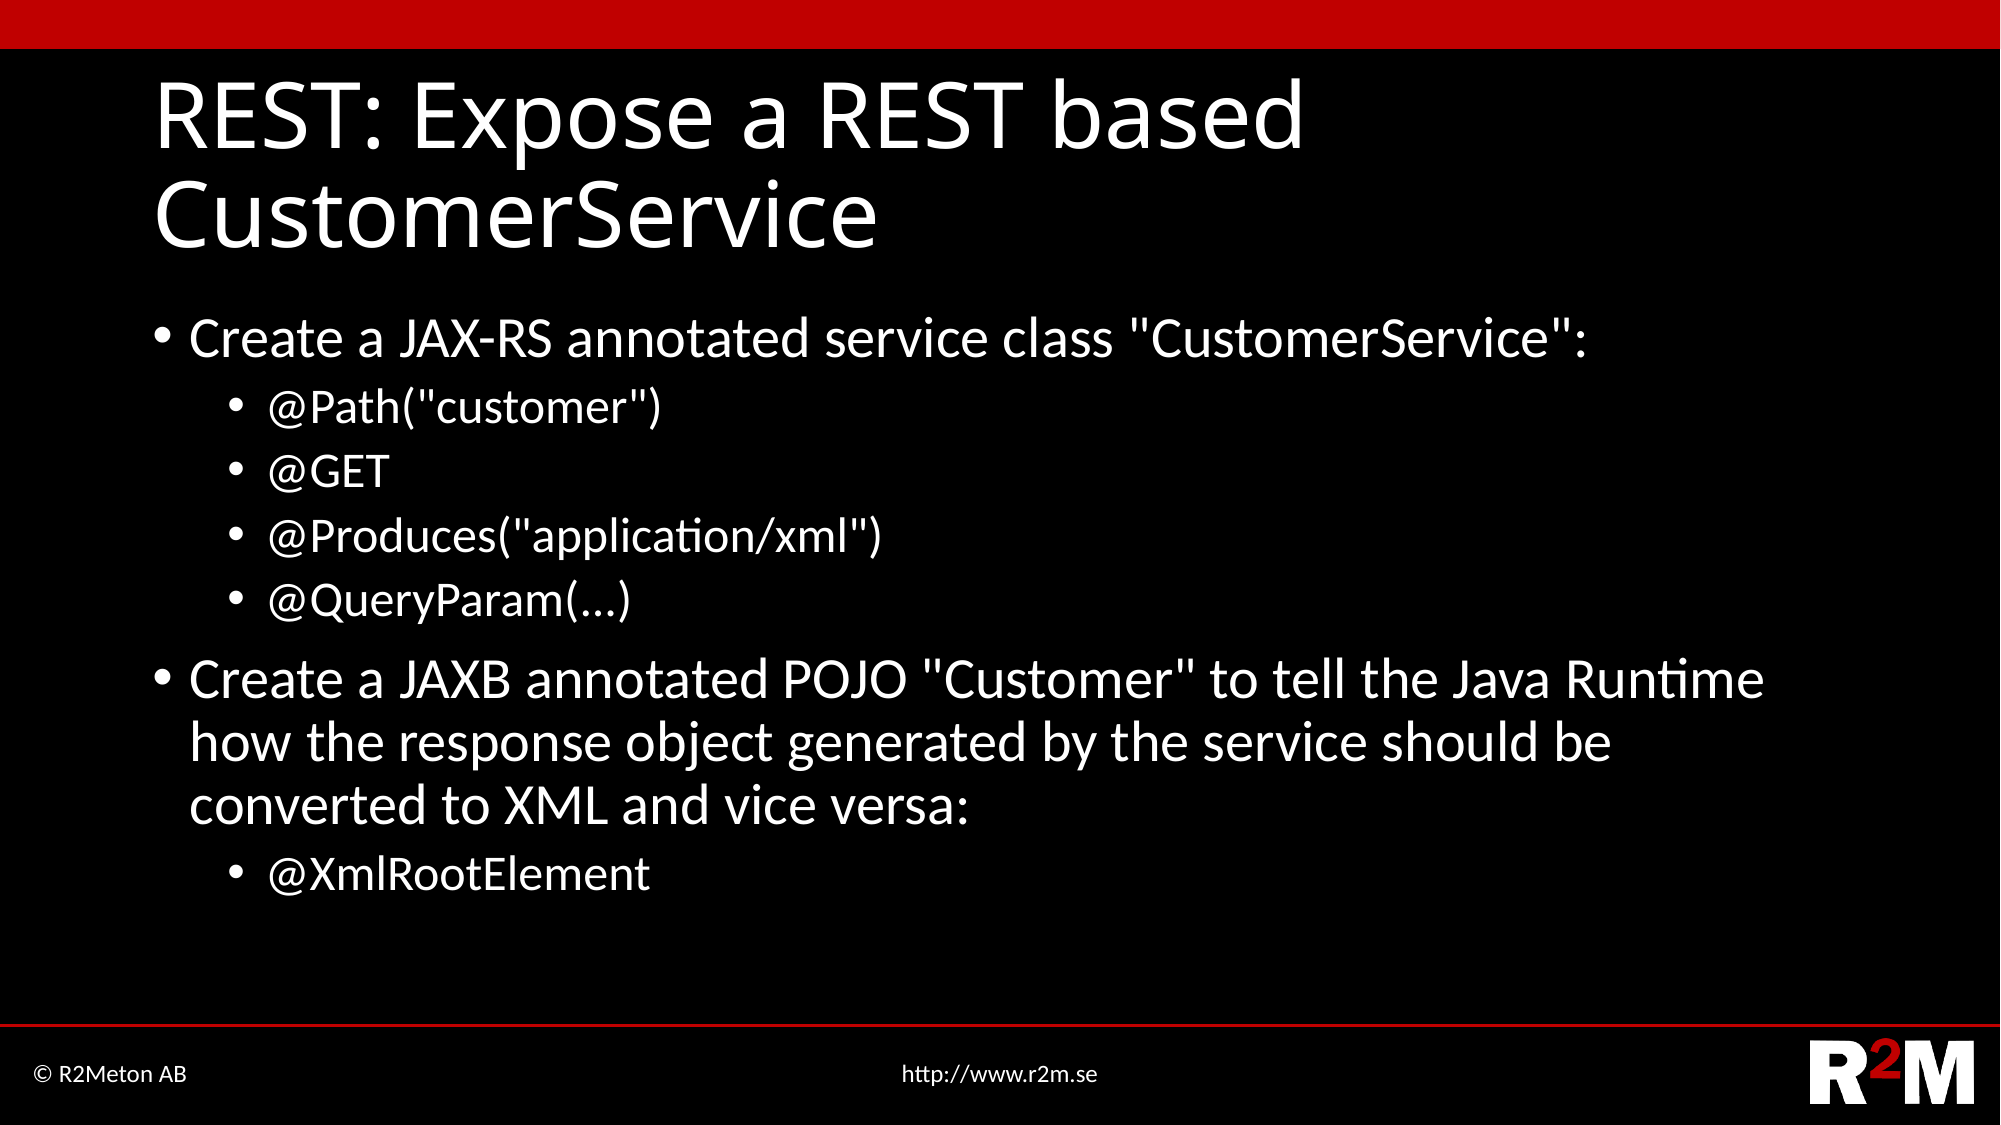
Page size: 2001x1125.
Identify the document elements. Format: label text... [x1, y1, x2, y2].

footer http://www.r2m.se [662, 1042, 1338, 1103]
title REST: Expose a REST based CustomerService [137, 59, 1863, 278]
list Create a JAX-RS annotated service class "CustomerService": @Path("customer") @GET @Produces("application/xml") @QueryParam(...) Create a JAXB annotated POJO "Customer" to tell the Java Runtime how the response object generated by the service should be converted to XML and vice versa: @XmlRootElement [137, 299, 1863, 1014]
slide_number © R2Meton AB [17, 1042, 468, 1103]
picture [1810, 1038, 1974, 1104]
